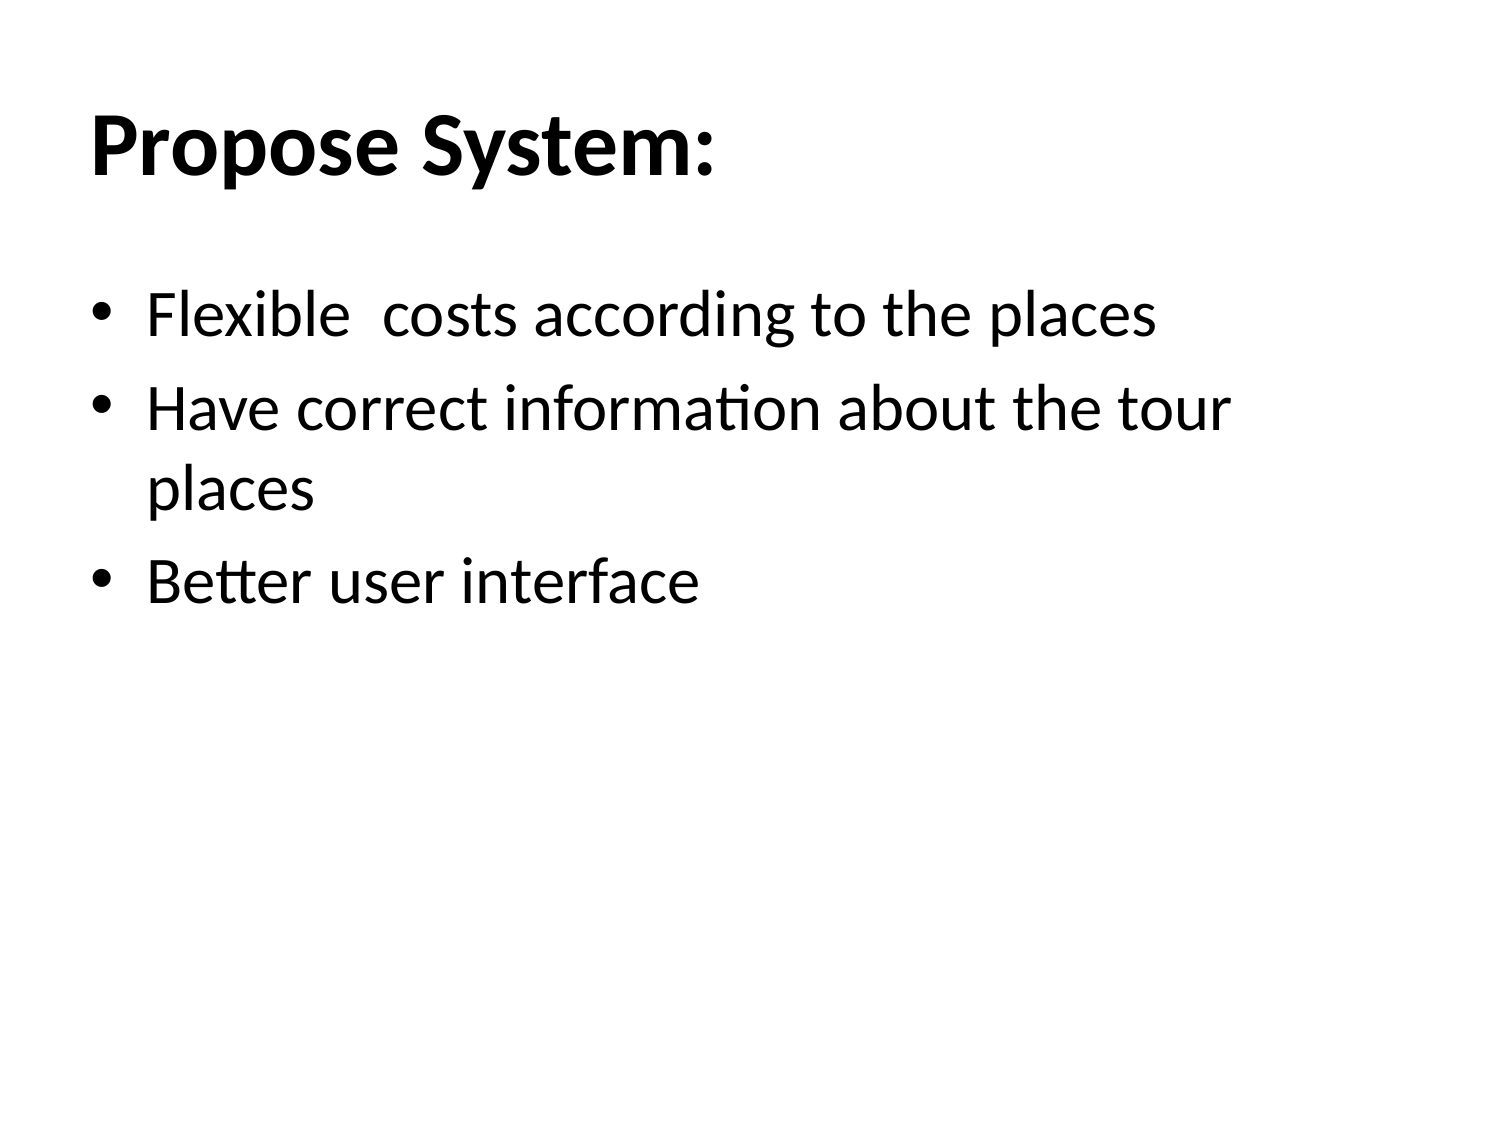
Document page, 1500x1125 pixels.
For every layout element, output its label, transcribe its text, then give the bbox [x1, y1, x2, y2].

title Propose System: [75, 45, 1425, 233]
list Flexible costs according to the places Have correct information about the tour places Better user interface [75, 262, 1425, 1005]
